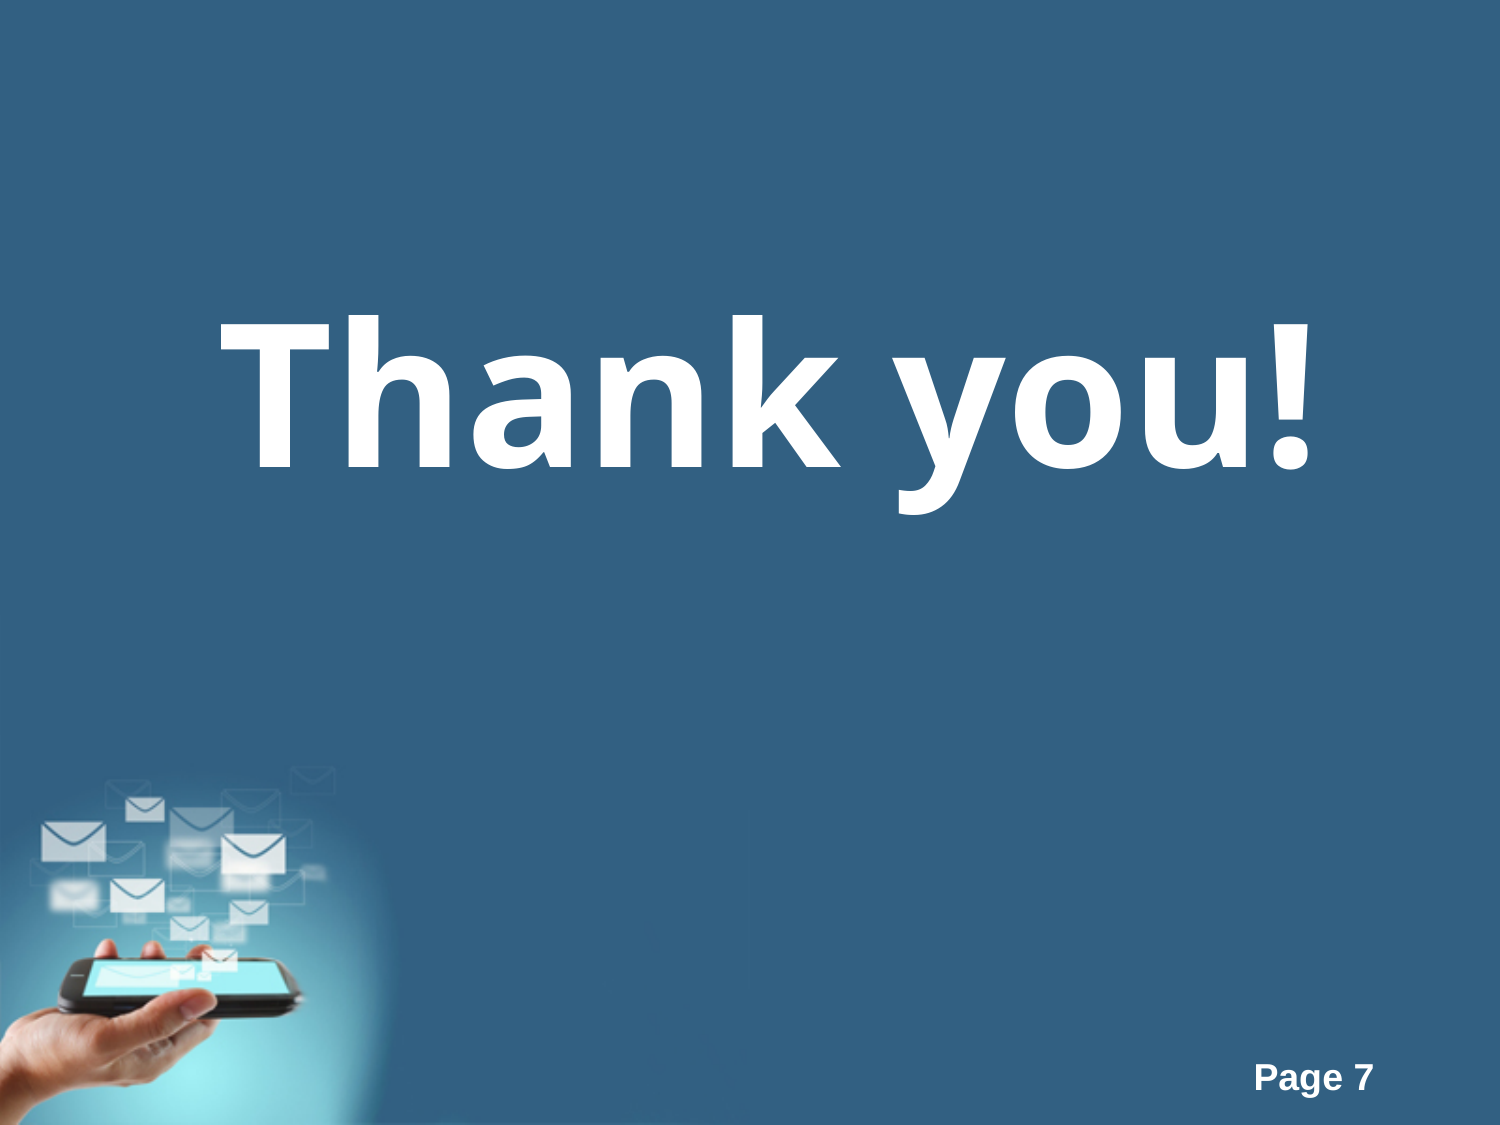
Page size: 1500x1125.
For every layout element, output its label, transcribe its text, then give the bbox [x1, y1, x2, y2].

picture [0, 0, 1500, 1125]
title Thank you! [178, 288, 1360, 739]
